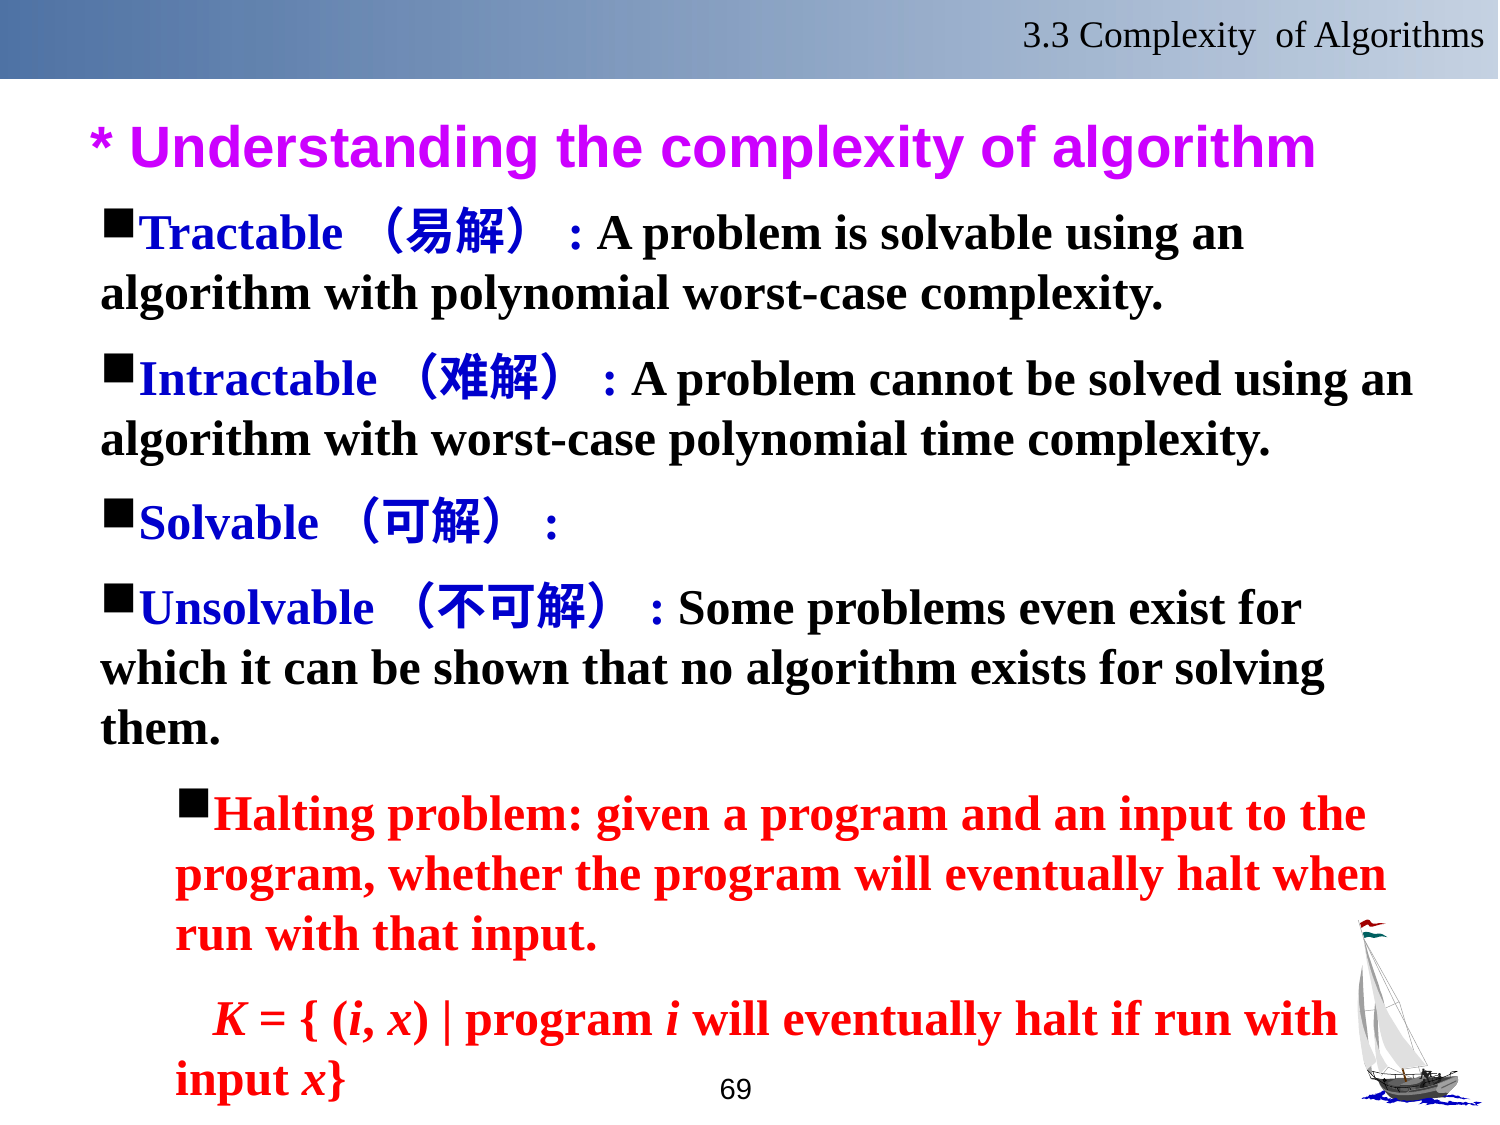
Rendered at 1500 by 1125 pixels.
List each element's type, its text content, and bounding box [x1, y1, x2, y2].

text_box 3.3 Complexity of Algorithms [899, 2, 1500, 63]
picture [0, 0, 1500, 79]
title * Understanding the complexity of algorithm [29, 101, 1380, 209]
list Tractable（易解）: A problem is solvable using an algorithm with polynomial worst-case complexity. Intractable（难解）: A problem cannot be solved using an algorithm with worst-case polynomial time complexity. Solvable（可解）: Unsolvable（不可解）: Some problems even exist for which it can be shown that no algorithm exists for solving them. Halting problem: given a program and an input to the program, whether the program will eventually halt when run with that input. K = { (i, x) | program i will eventually halt if run with input x} [100, 192, 1436, 1008]
slide_number 69 [666, 1049, 768, 1125]
